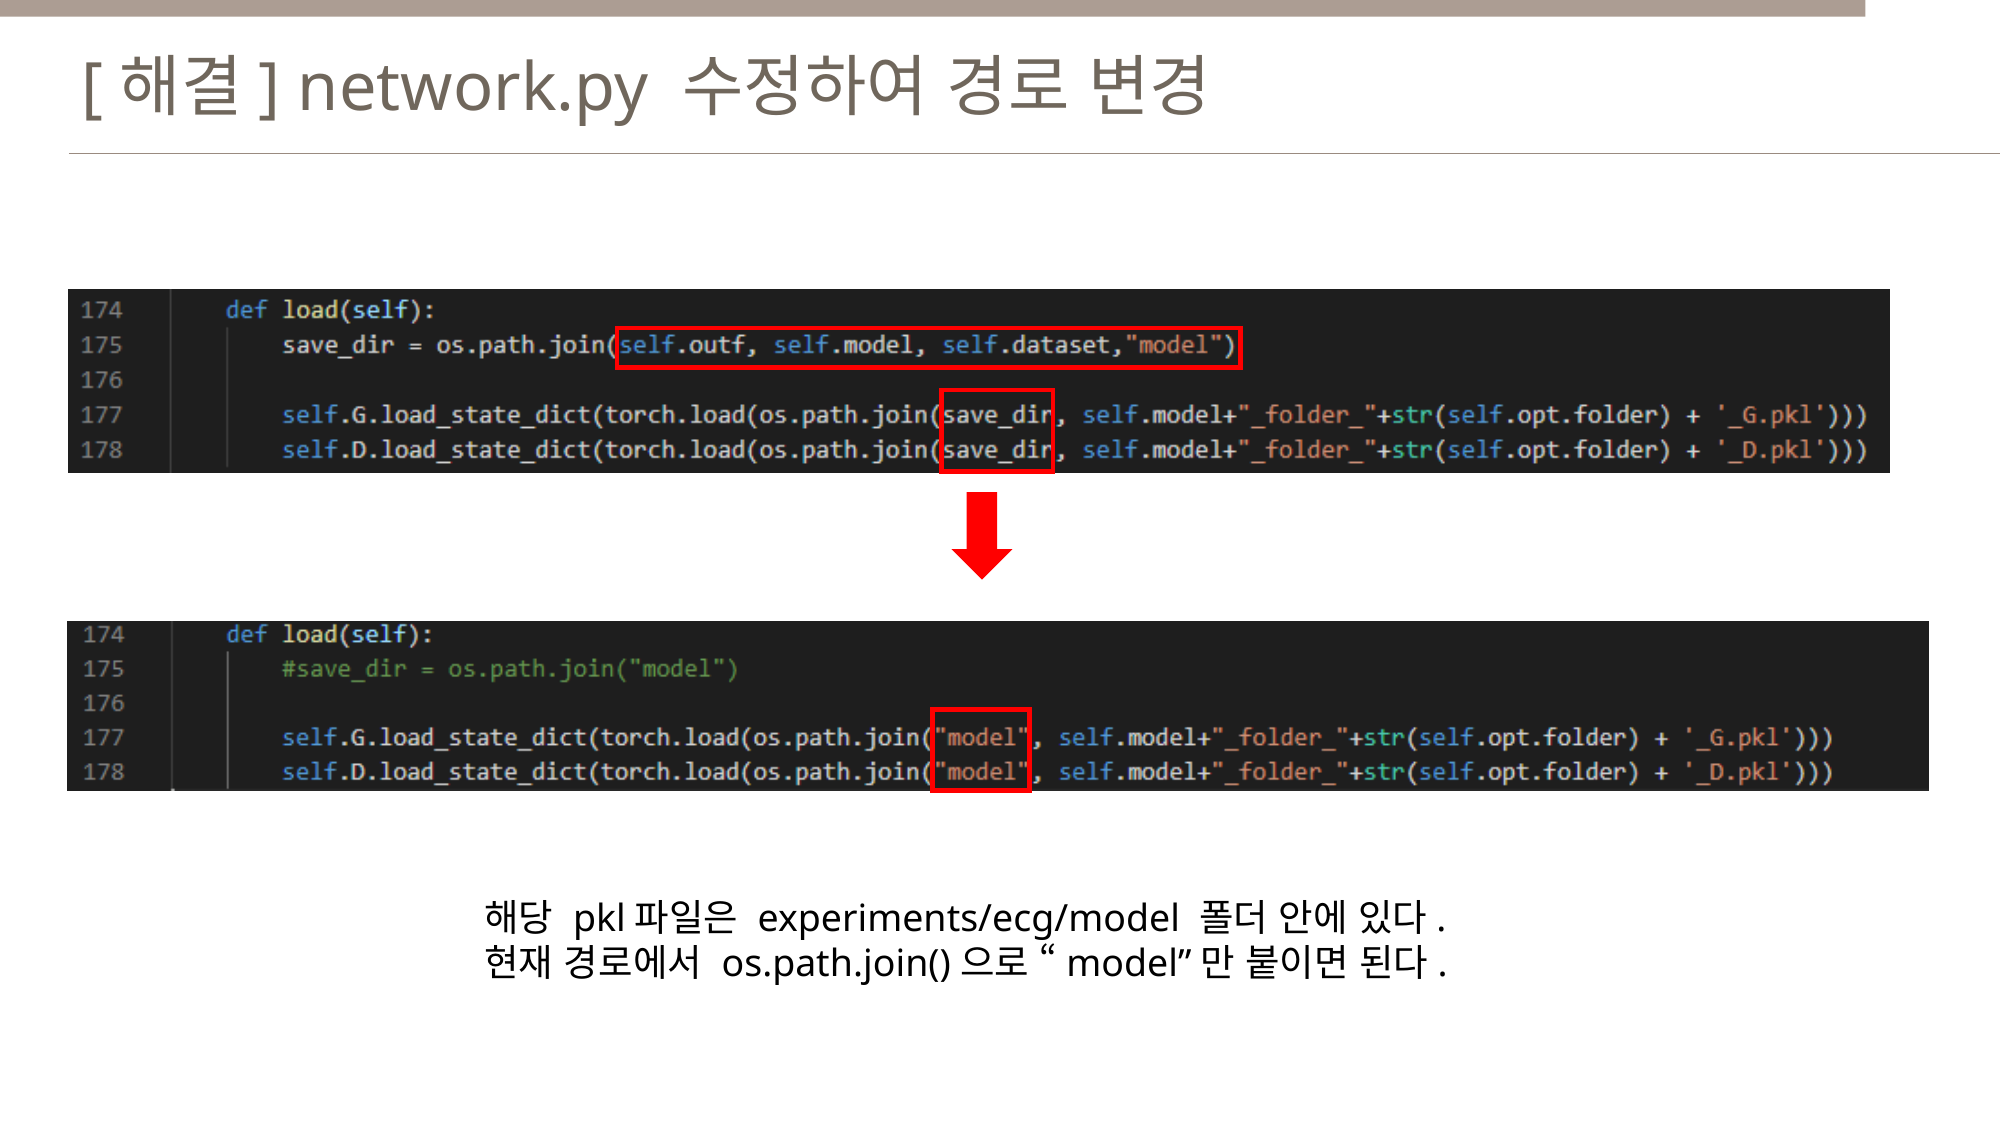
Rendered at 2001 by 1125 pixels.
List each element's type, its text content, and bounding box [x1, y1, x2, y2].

picture [68, 289, 1890, 473]
text_box [0, 0, 1866, 18]
text_box [해결] network.py 수정하여 경로 변경 [67, 36, 1307, 132]
picture [67, 621, 1929, 791]
text_box 해당 pkl파일은 experiments/ecg/model 폴더 안에 있다. 현재 경로에서 os.path.join()으로 “model”만 붙이면 된다. [469, 886, 1463, 992]
text_box [949, 491, 1015, 582]
